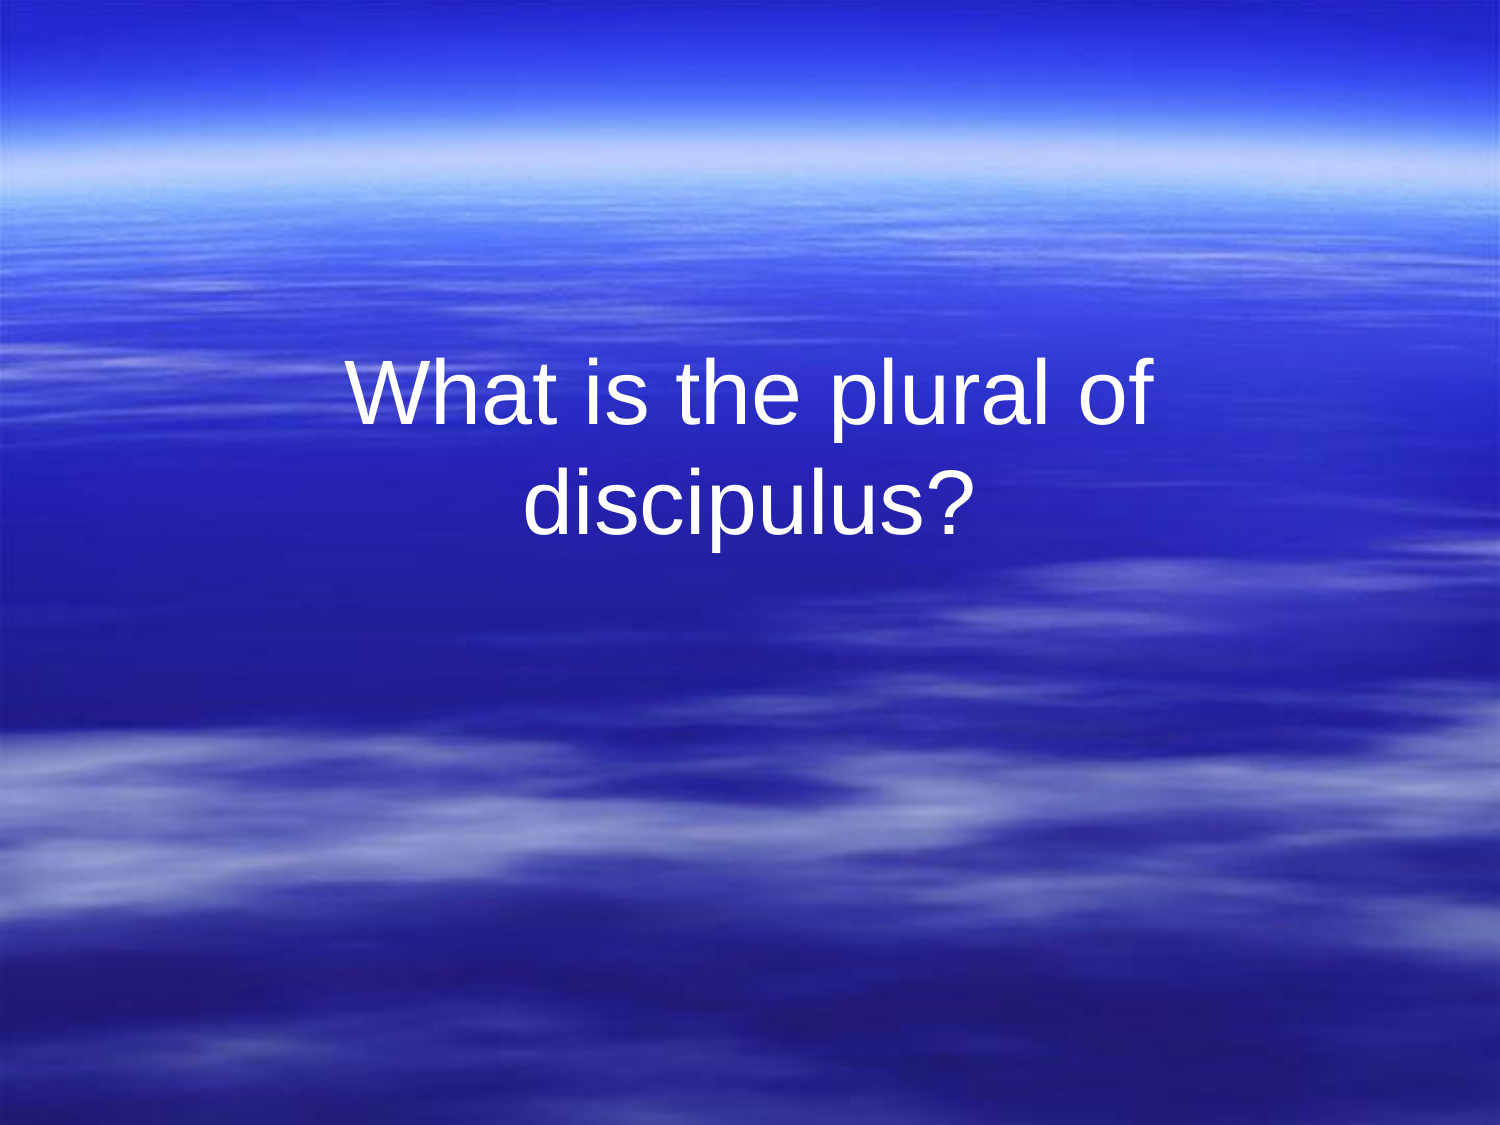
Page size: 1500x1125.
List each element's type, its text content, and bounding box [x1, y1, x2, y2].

picture [0, 0, 1500, 1125]
title What is the plural of discipulus? [112, 324, 1388, 588]
